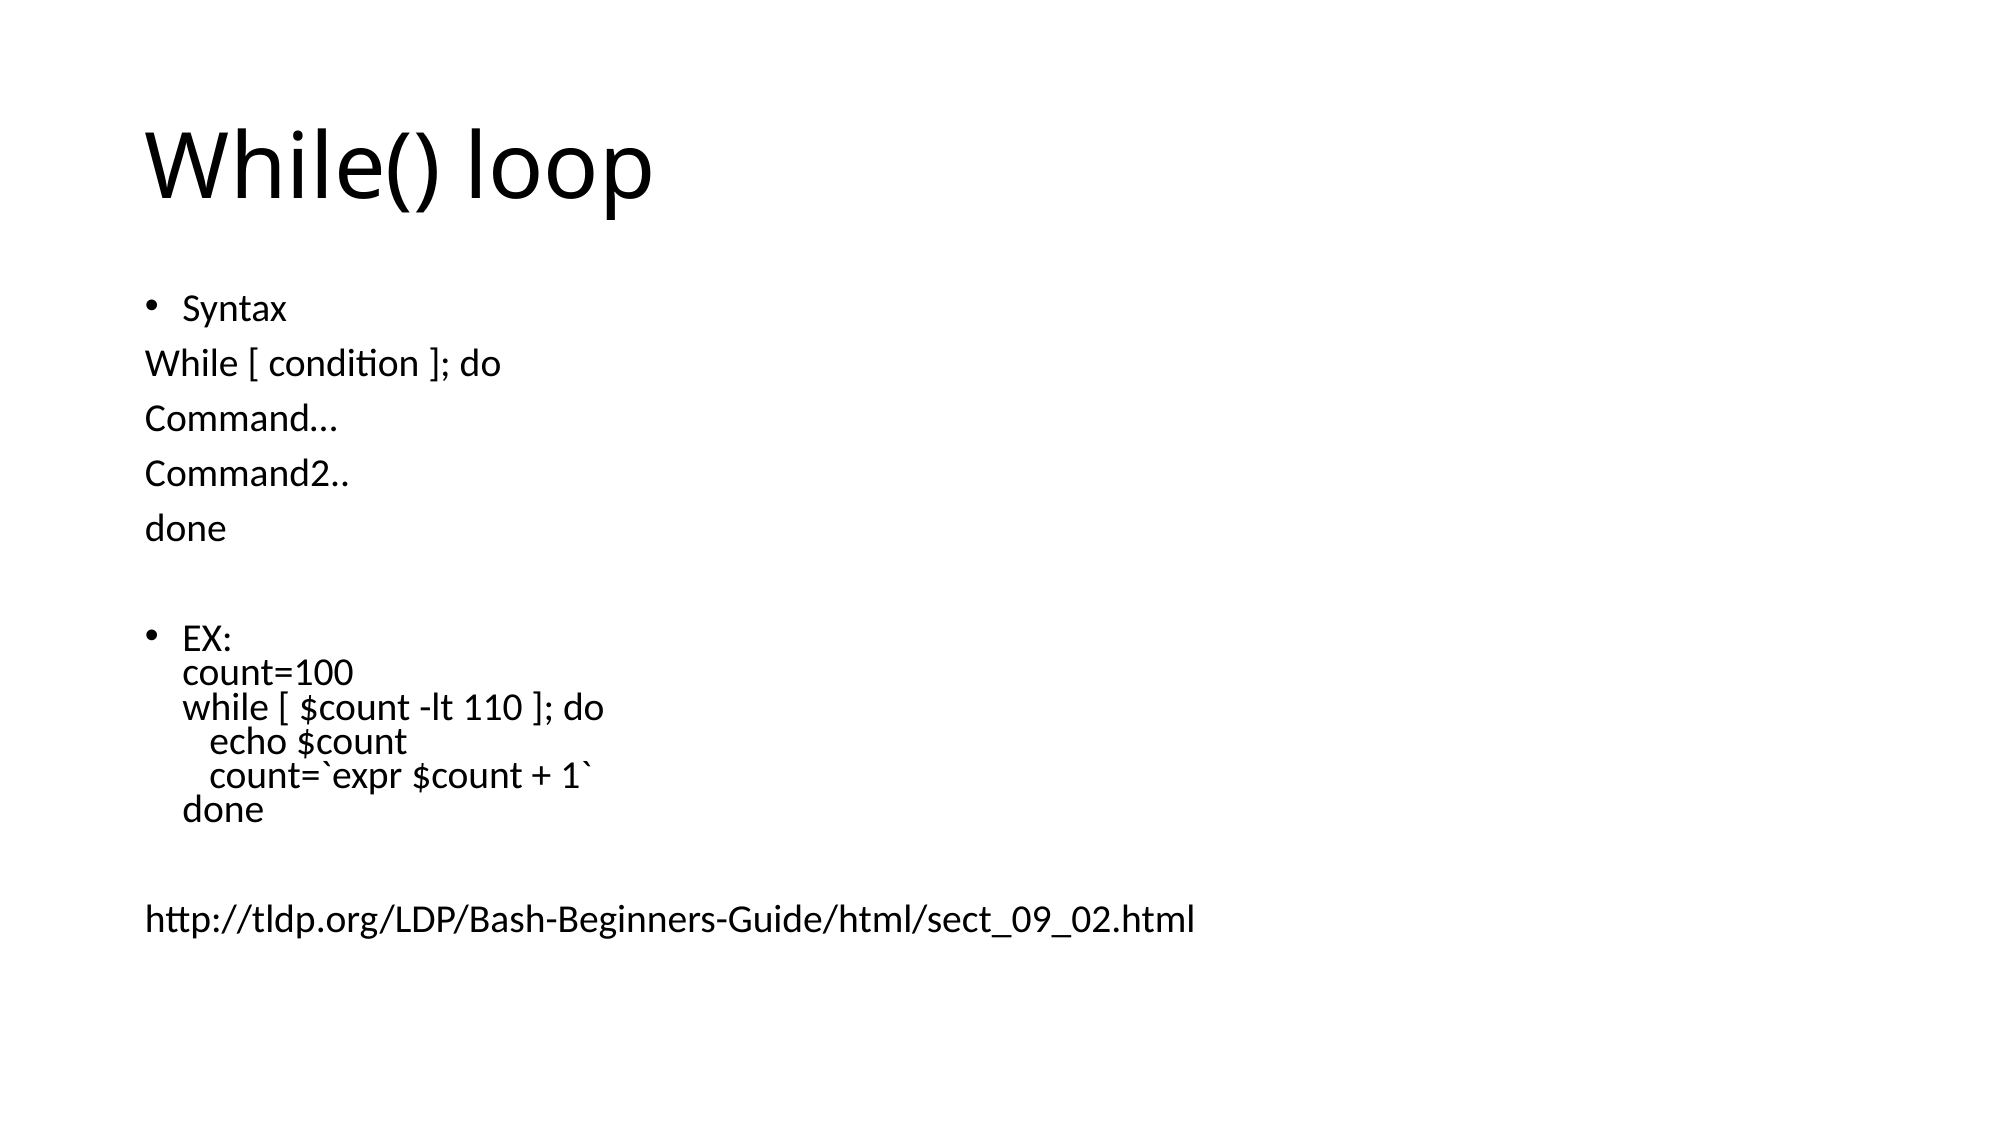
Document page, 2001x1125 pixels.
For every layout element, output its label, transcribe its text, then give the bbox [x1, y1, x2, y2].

title While() loop [136, 59, 1863, 278]
list Syntax While [ condition ]; do Command… Command2.. done EX: count=100 while [ $count -lt 110 ]; do echo $count count=`expr $count + 1` done http://tldp.org/LDP/Bash-Beginners-Guide/html/sect_09_02.html [136, 286, 1863, 1002]
